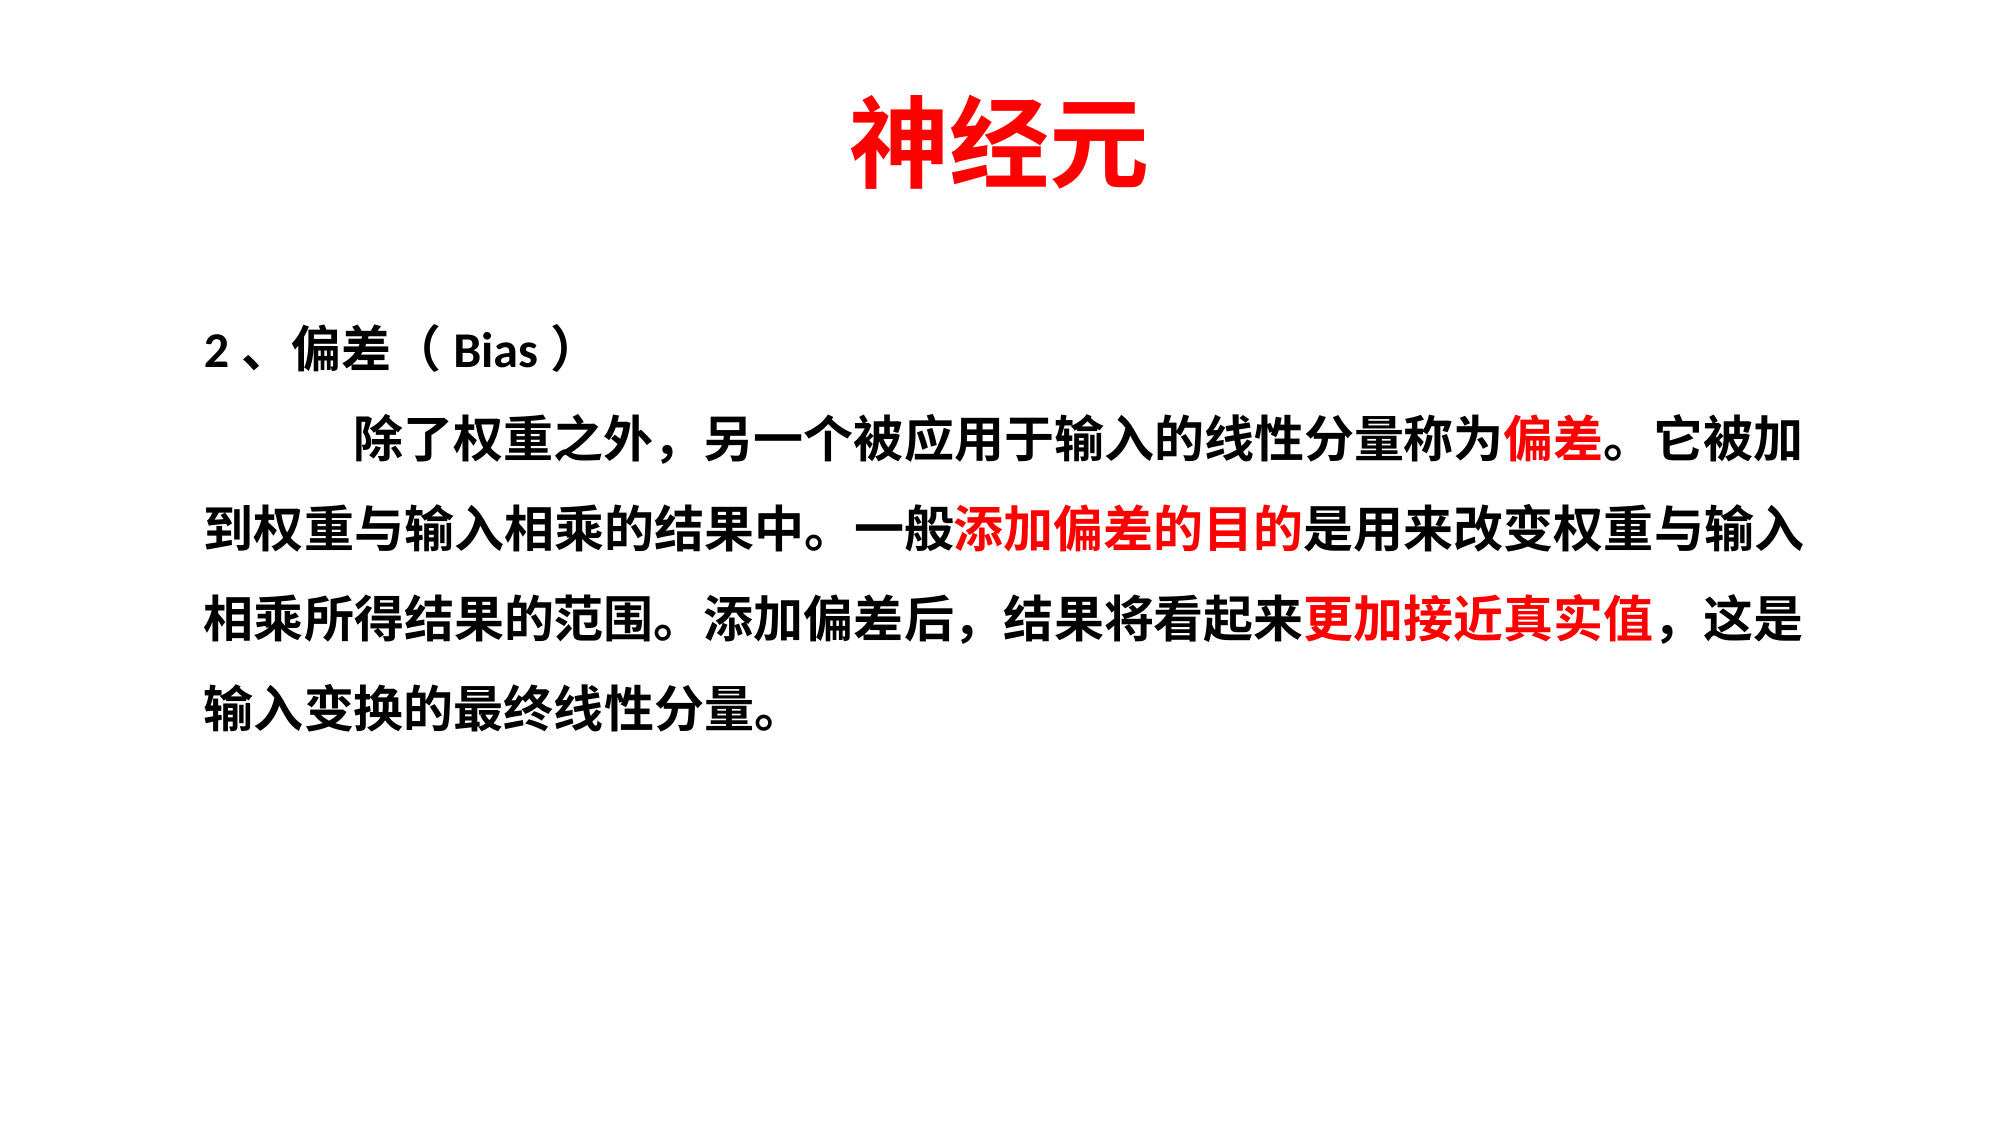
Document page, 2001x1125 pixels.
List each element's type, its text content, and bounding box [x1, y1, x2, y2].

text_box 2、偏差（Bias） 除了权重之外，另一个被应用于输入的线性分量称为偏差。它被加到权重与输入相乘的结果中。一般添加偏差的目的是用来改变权重与输入相乘所得结果的范围。添加偏差后，结果将看起来更加接近真实值，这是输入变换的最终线性分量。 [189, 280, 1863, 745]
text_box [924, 544, 1075, 581]
text_box 神经元 [805, 73, 1195, 208]
